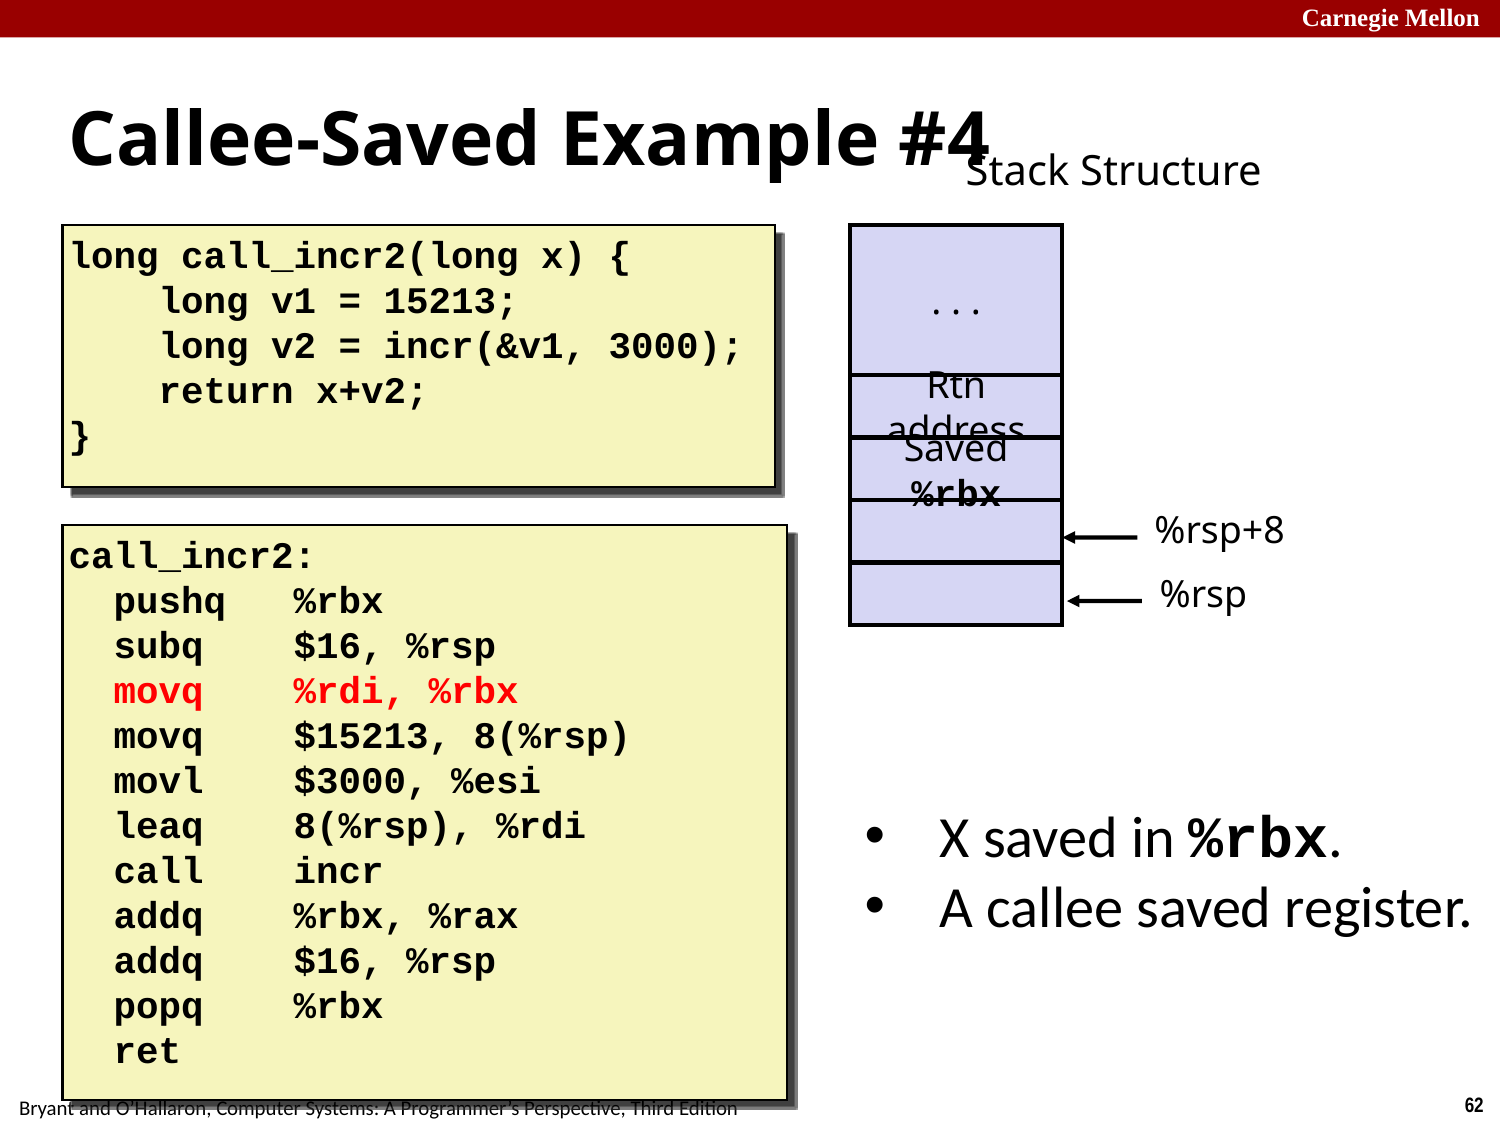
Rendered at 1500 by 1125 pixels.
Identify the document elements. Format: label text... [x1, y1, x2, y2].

text_box long call_incr2(long x) { long v1 = 15213; long v2 = incr(&v1, 3000); return x+v2; } [62, 224, 775, 488]
text_box X saved in %rbx. A callee saved register. [849, 791, 1500, 947]
text_box %rsp [1153, 563, 1254, 621]
text_box call_incr2: pushq %rbx subq $16, %rsp movq %rdi, %rbx movq $15213, 8(%rsp) movl $3000, %esi leaq 8(%rsp), %rdi call incr addq %rbx, %rax addq $16, %rsp popq %rbx ret [62, 525, 788, 1100]
text_box [1062, 531, 1138, 544]
text_box Stack Structure [959, 137, 1269, 200]
title Callee-Saved Example #4 [62, 41, 1438, 230]
text_box [1066, 594, 1142, 608]
text_box . . . [849, 224, 1063, 374]
text_box Rtn address [849, 374, 1063, 437]
text_box %rsp+8 [1148, 499, 1292, 558]
text_box [849, 562, 1063, 625]
text_box Saved %rbx [849, 437, 1063, 500]
text_box [849, 500, 1063, 562]
